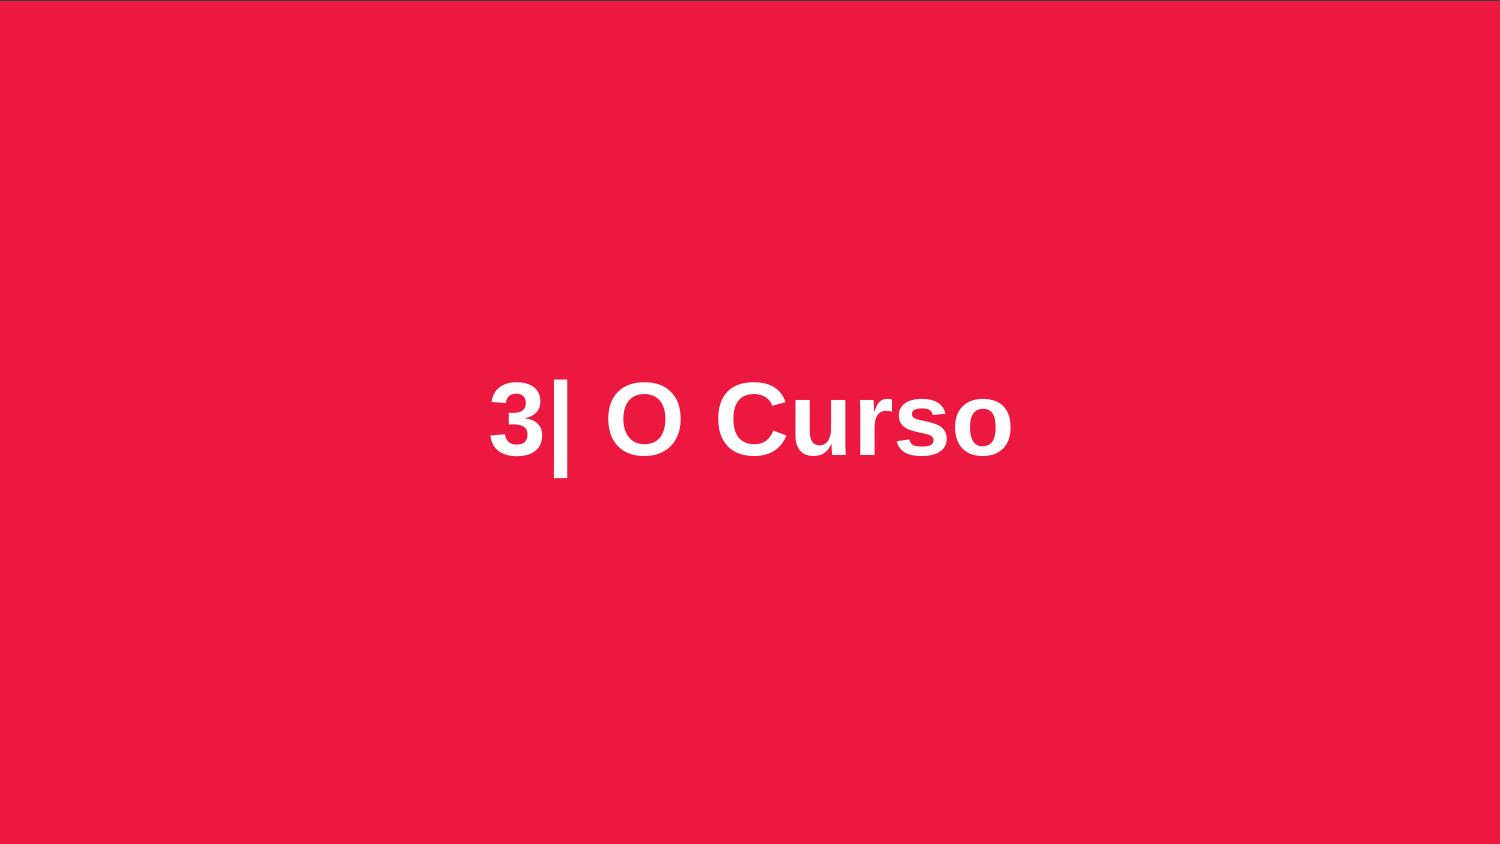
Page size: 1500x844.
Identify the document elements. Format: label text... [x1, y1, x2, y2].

text_box 3| O Curso [2, 292, 1500, 535]
